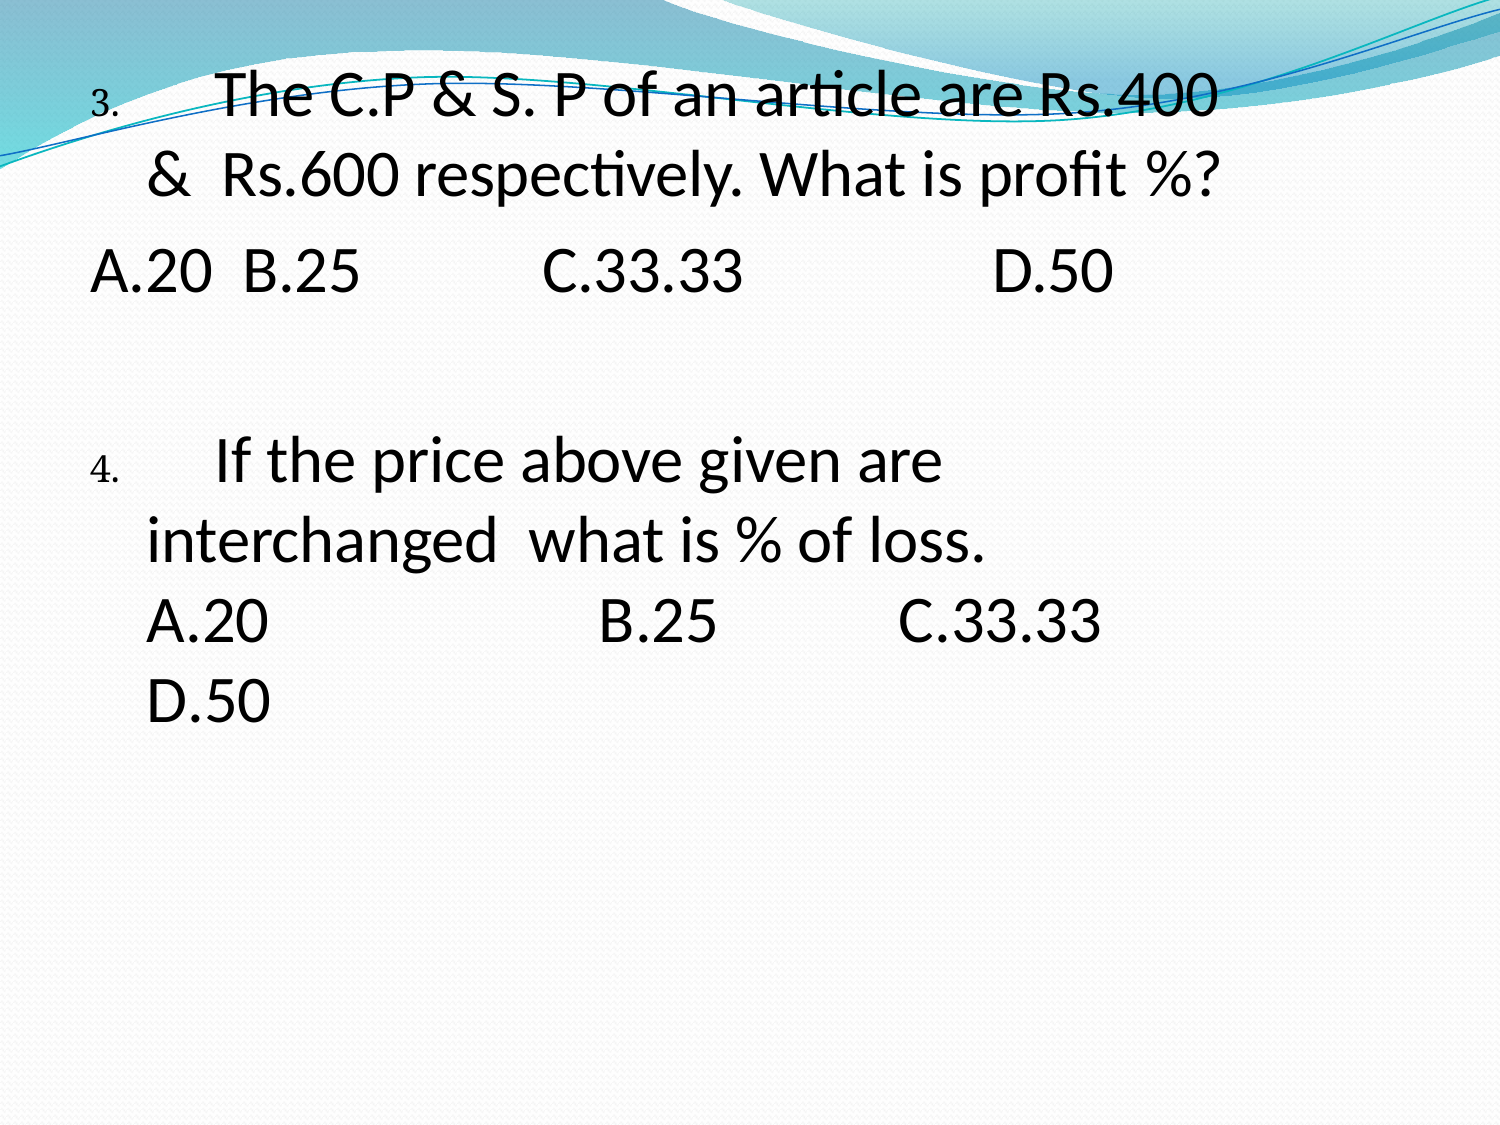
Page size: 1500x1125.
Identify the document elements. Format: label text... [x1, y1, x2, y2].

text_box The C.P & S. P of an article are Rs.400 & Rs.600 respectively. What is profit %? A.20 B.25 C.33.33 D.50 If the price above given are interchanged what is % of loss. A.20 B.25 C.33.33 D.50 [87, 48, 1267, 737]
